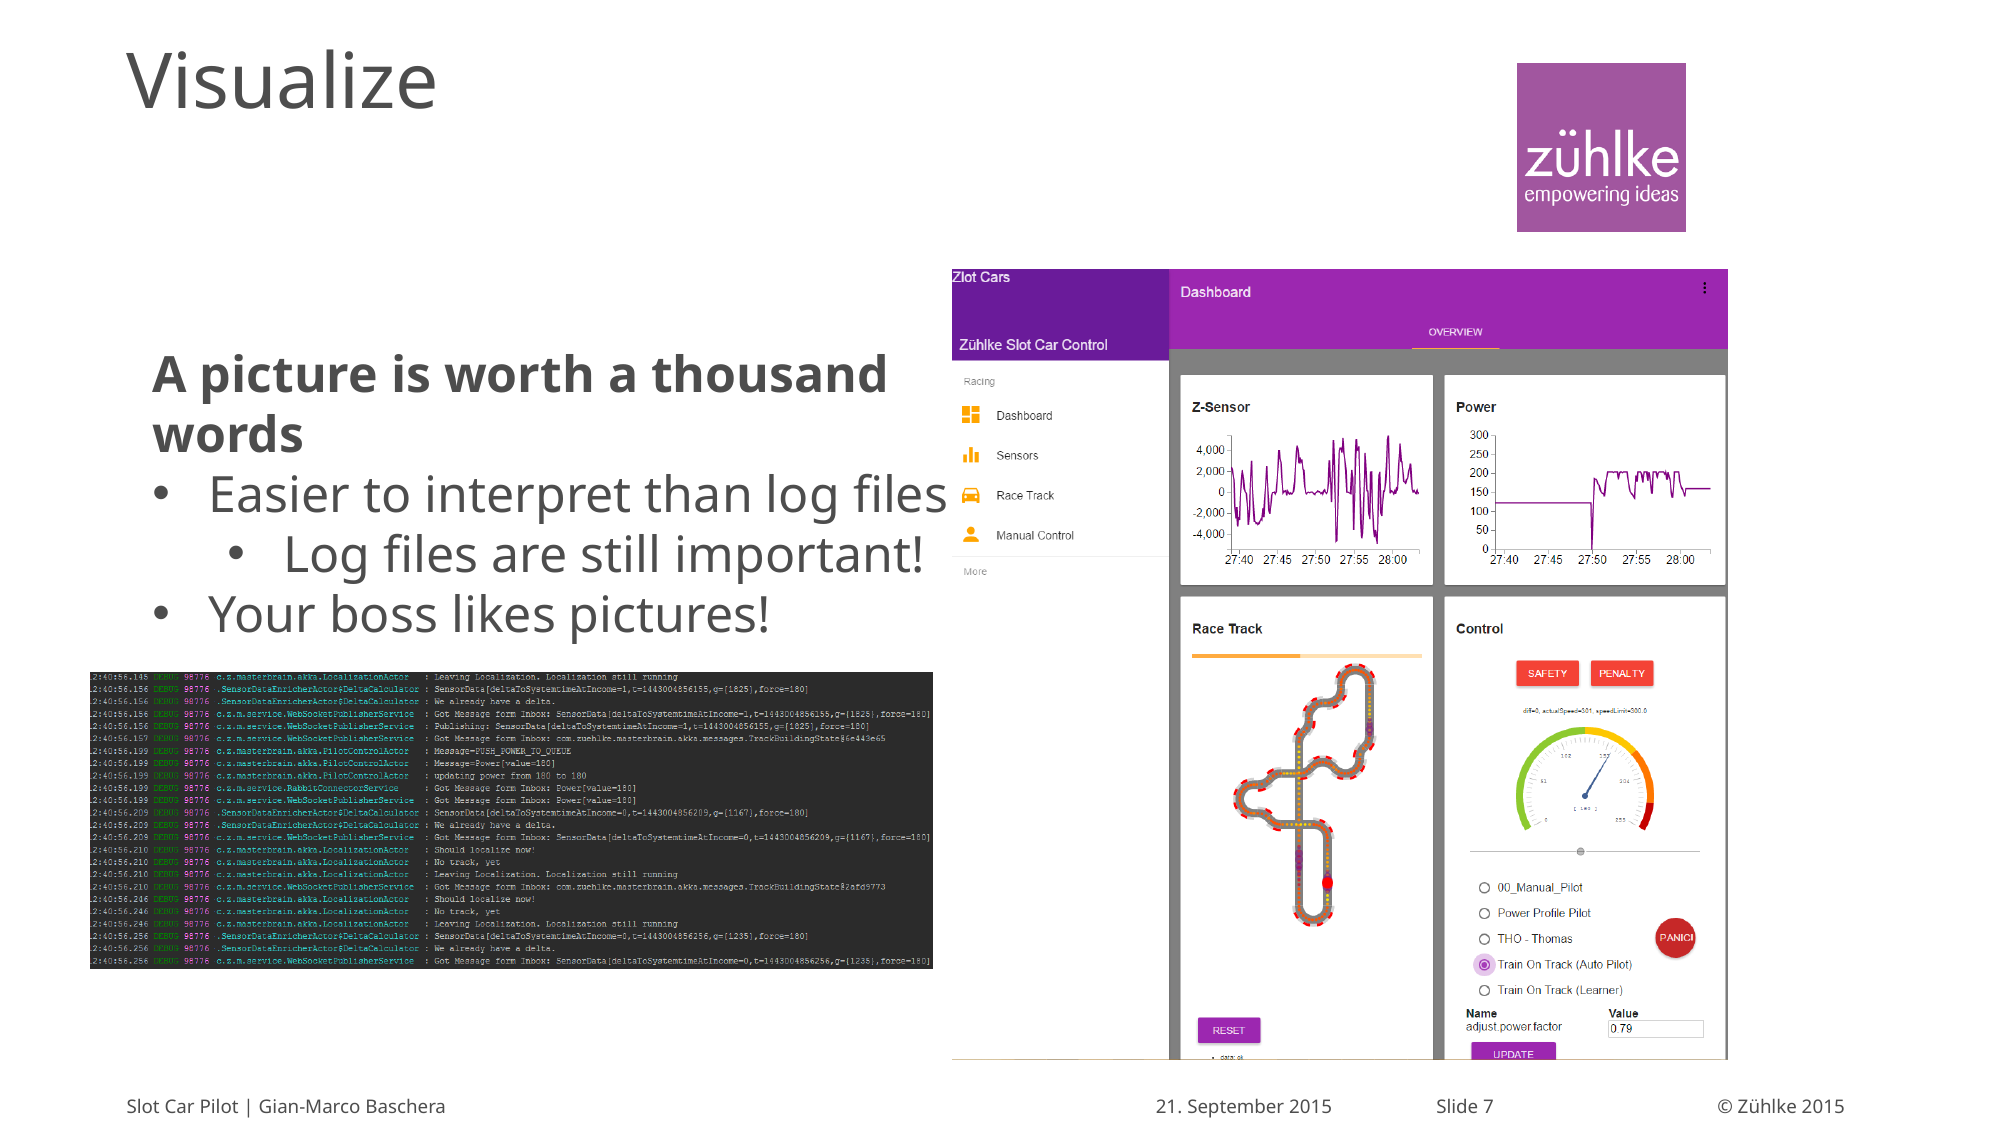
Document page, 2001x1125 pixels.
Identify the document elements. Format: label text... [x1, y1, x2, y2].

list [952, 269, 1728, 1061]
footer Slot Car Pilot | Gian-Marco Baschera [126, 1094, 1125, 1120]
title Visualize [126, 36, 1406, 154]
text_box A picture is worth a thousand words Easier to interpret than log files Log files are still important! Your boss likes pictures! [137, 335, 947, 650]
picture [1517, 63, 1686, 232]
picture [90, 672, 933, 970]
slide_number Slide 7 [1436, 1094, 1686, 1120]
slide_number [1155, 1094, 1406, 1120]
